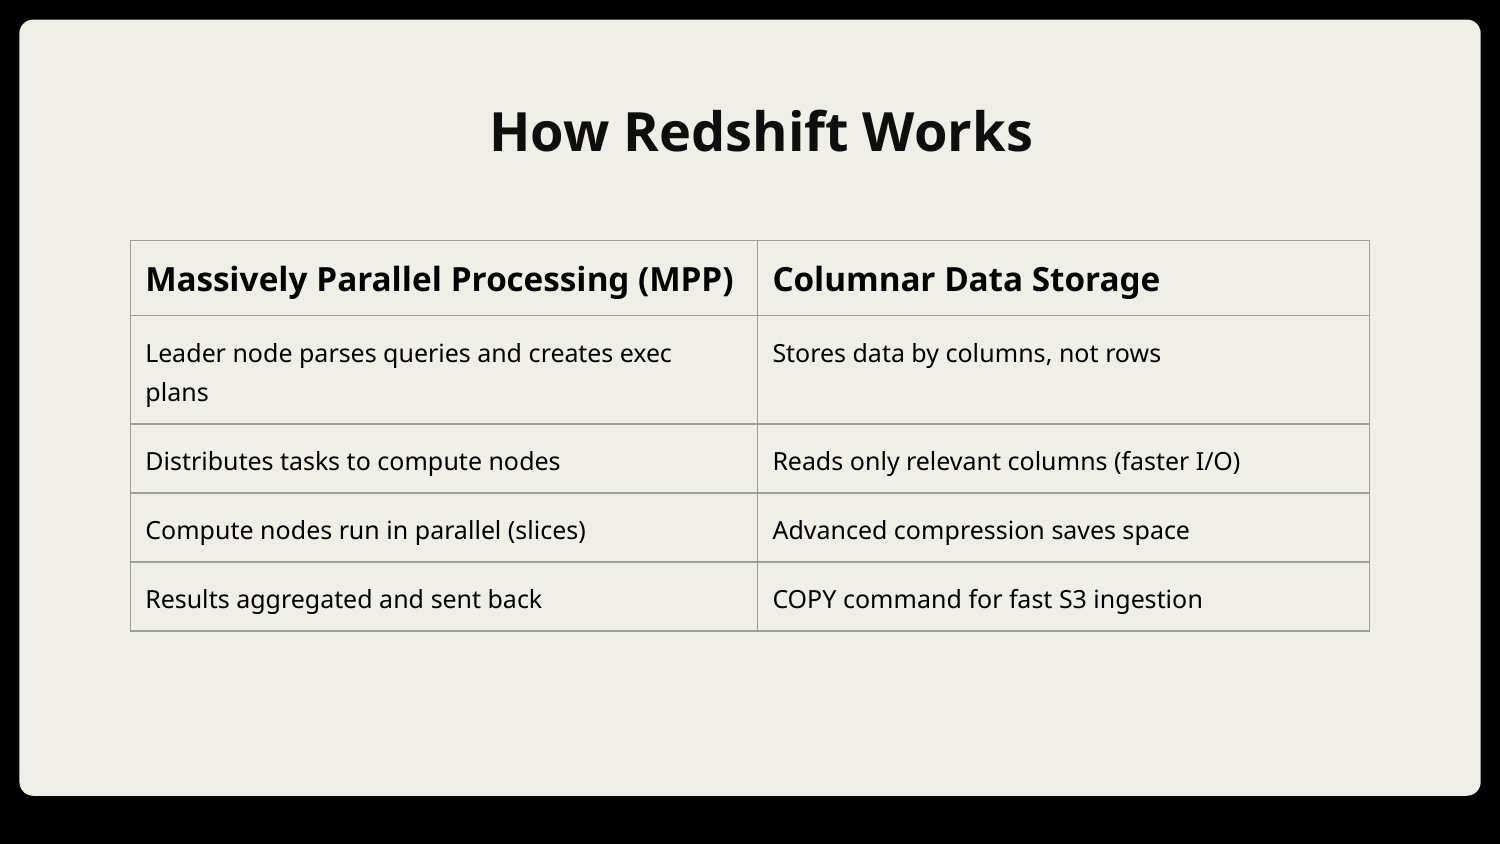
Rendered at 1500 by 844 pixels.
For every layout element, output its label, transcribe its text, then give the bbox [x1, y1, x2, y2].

table_cell Leader node parses queries and creates exec plans [131, 316, 757, 423]
table_header Columnar Data Storage [758, 241, 1369, 315]
table_cell COPY command for fast S3 ingestion [758, 563, 1369, 630]
table_cell Results aggregated and sent back [131, 563, 757, 630]
table_cell Distributes tasks to compute nodes [131, 425, 757, 492]
table_cell Advanced compression saves space [758, 494, 1369, 561]
table_cell Reads only relevant columns (faster I/O) [758, 425, 1369, 492]
table_cell Compute nodes run in parallel (slices) [131, 494, 757, 561]
table_cell Stores data by columns, not rows [758, 316, 1369, 423]
title How Redshift Works [118, 72, 1382, 167]
table_header Massively Parallel Processing (MPP) [131, 241, 757, 315]
